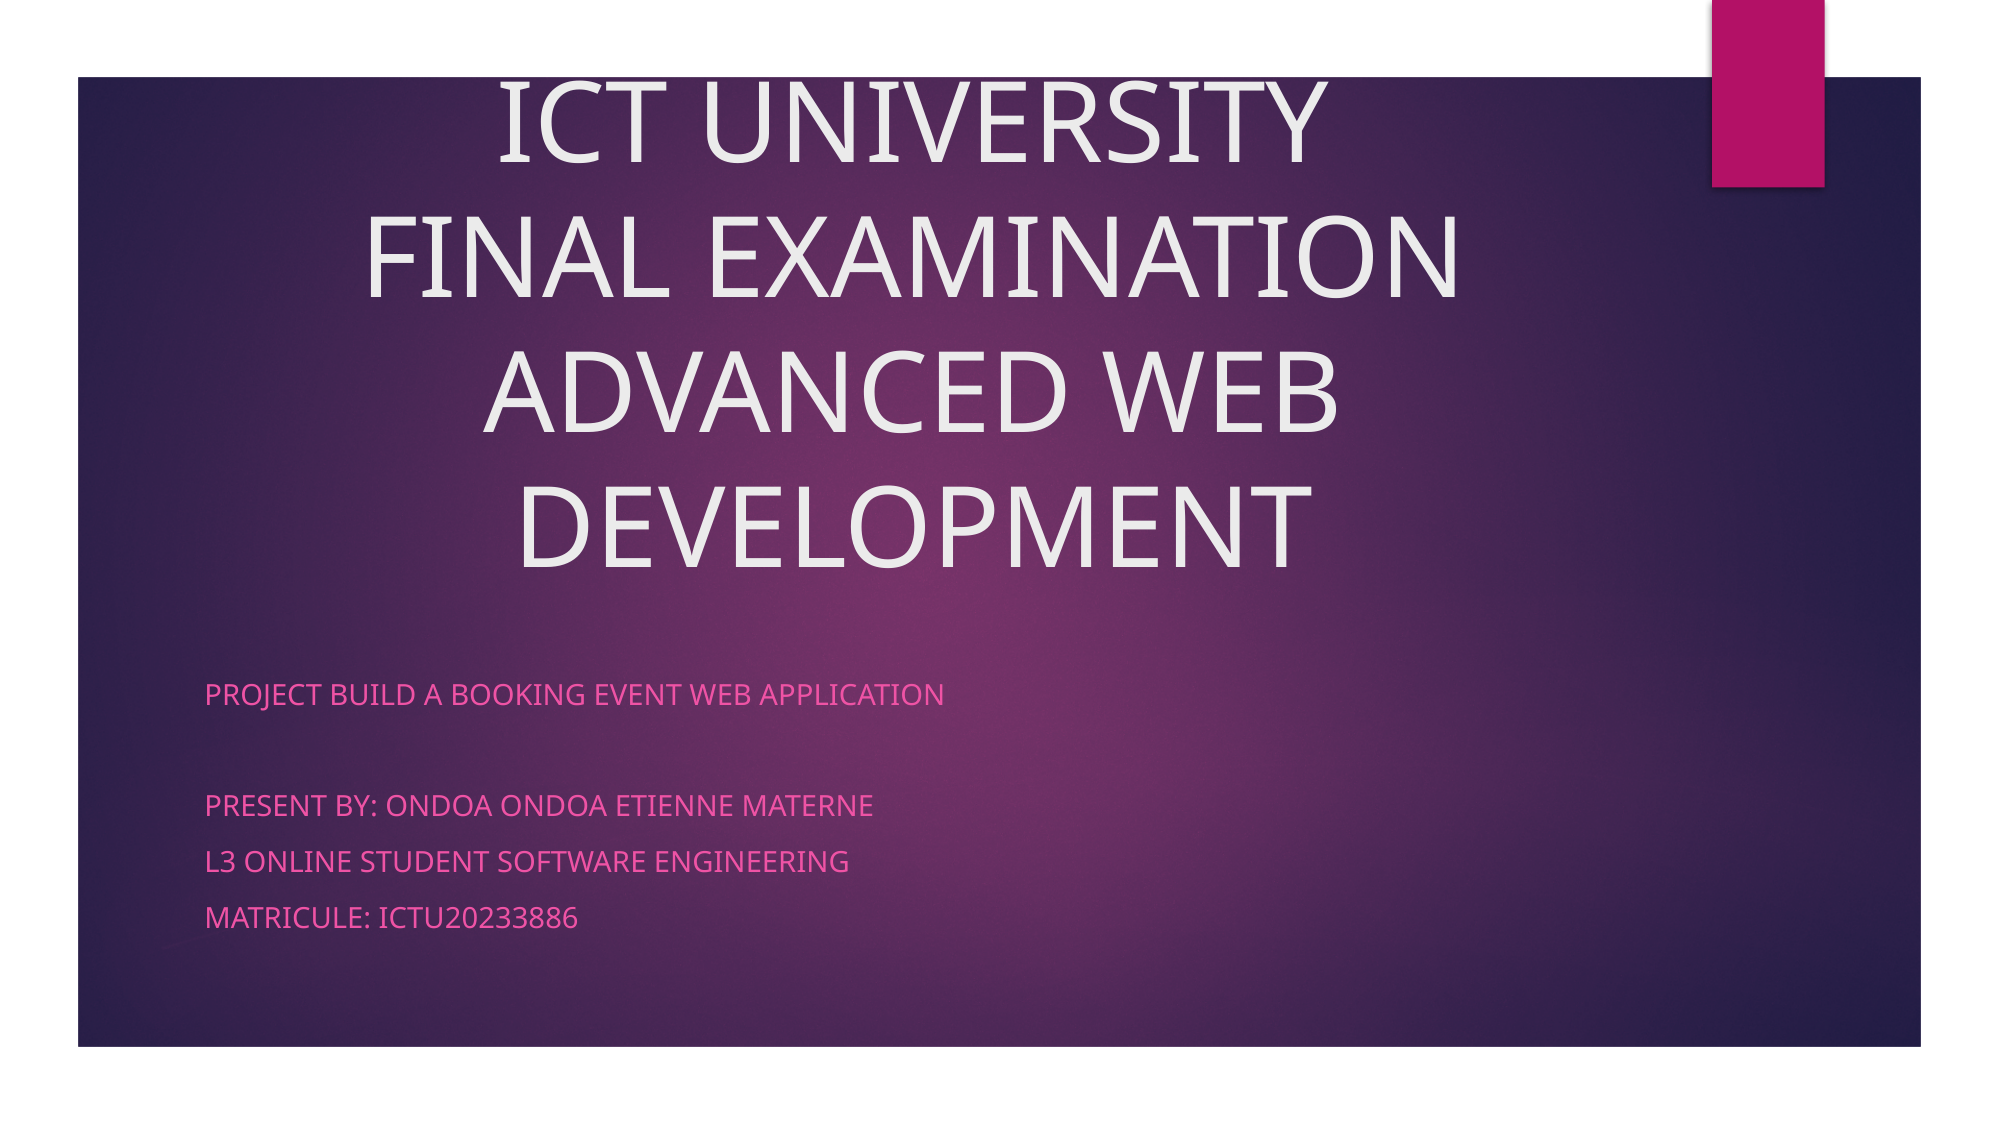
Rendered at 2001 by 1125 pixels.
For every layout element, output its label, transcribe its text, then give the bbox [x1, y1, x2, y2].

title ICT UNIVERSITY FINAL EXAMINATION ADVANCED WEB DEVELOPMENT [189, 157, 1638, 598]
subtitle Project Build a Booking Event Web application Present by: ONDOA Ondoa Etienne Materne L3 online student software engineering Matricule: ICTU20233886 [189, 668, 1638, 810]
